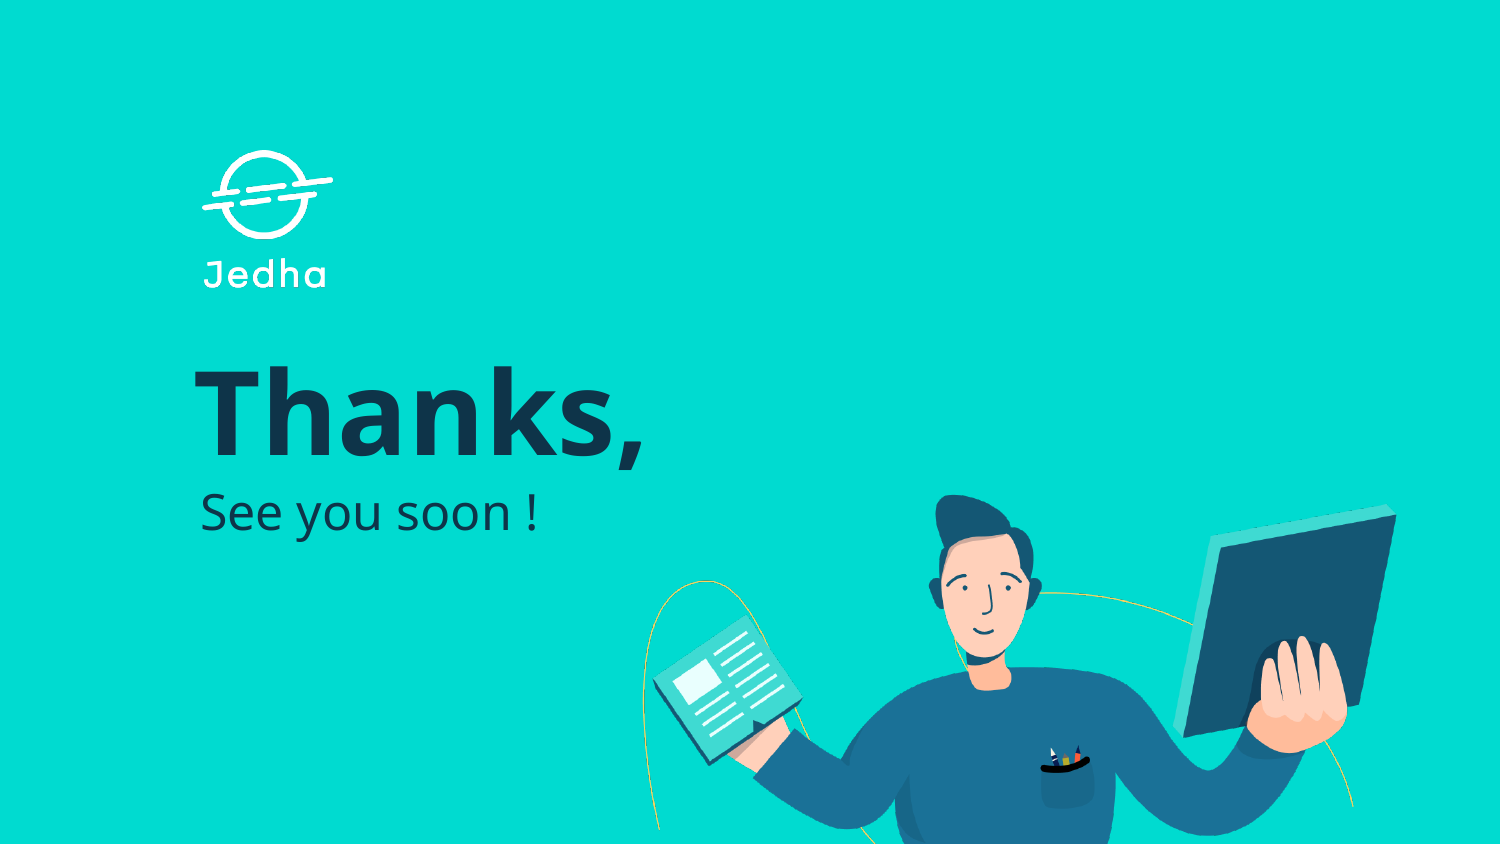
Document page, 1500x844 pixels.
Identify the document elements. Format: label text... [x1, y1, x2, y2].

title Thanks, [178, 323, 1051, 438]
picture [642, 492, 1398, 844]
picture [201, 149, 334, 289]
title See you soon ! [185, 465, 1058, 580]
